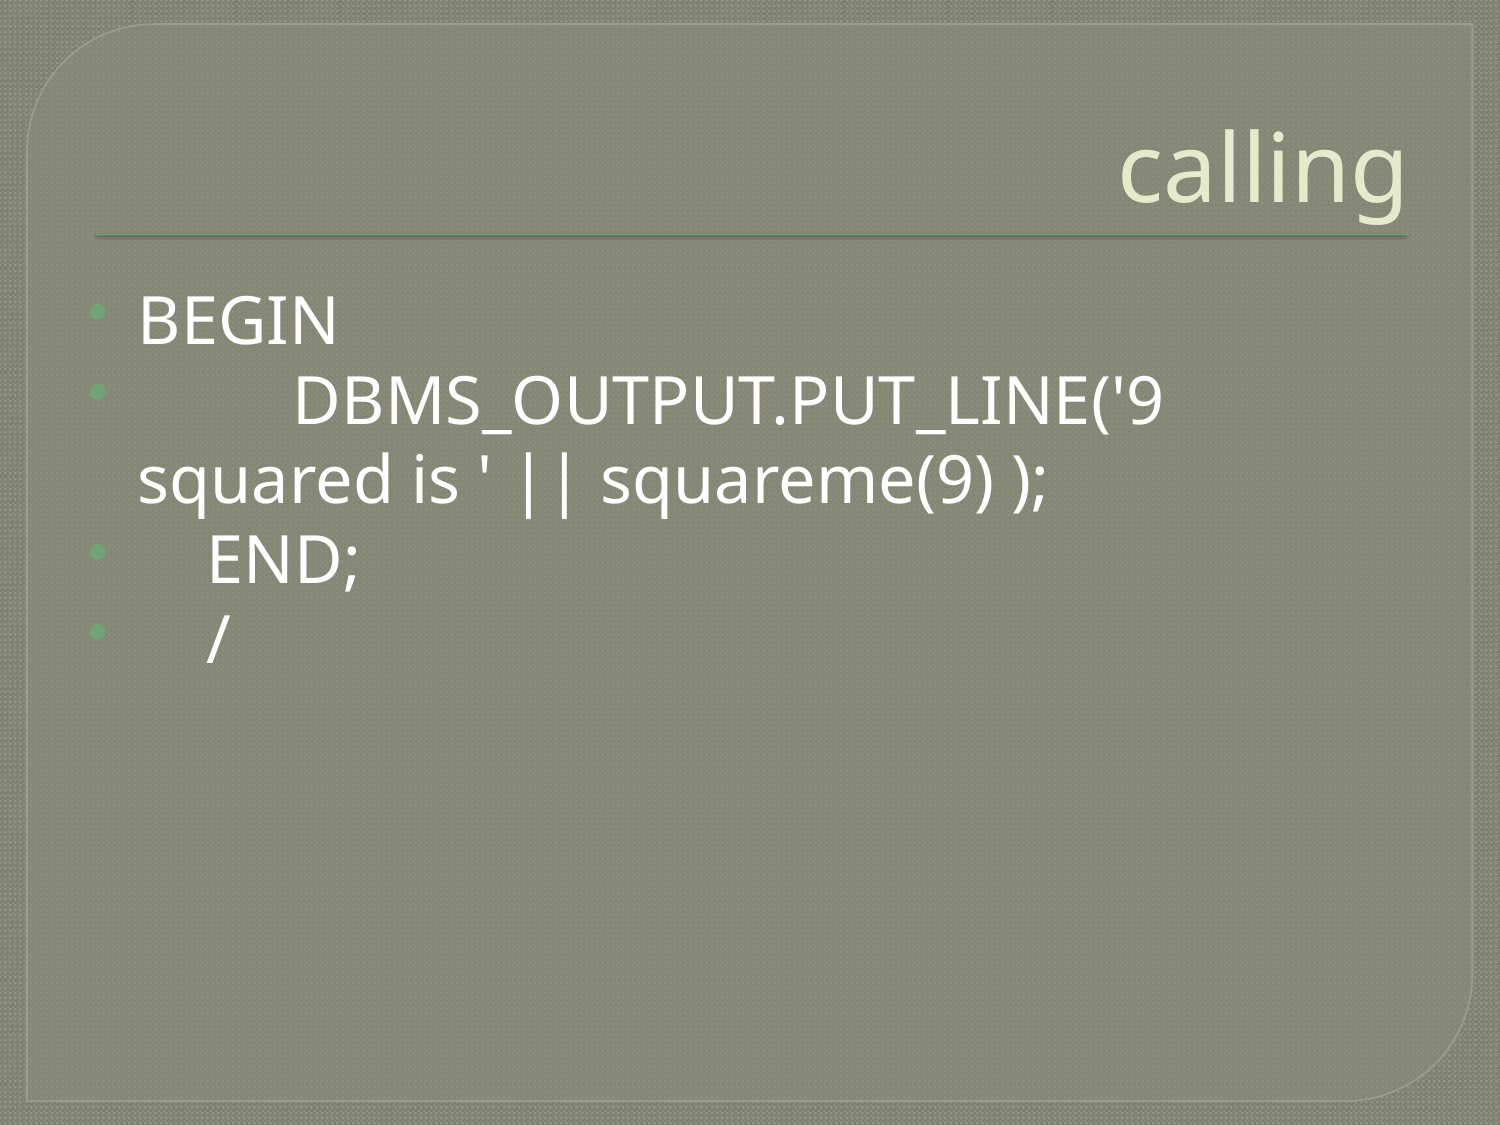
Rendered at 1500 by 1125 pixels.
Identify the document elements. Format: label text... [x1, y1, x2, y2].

title calling [75, 41, 1425, 230]
list BEGIN DBMS_OUTPUT.PUT_LINE('9 squared is ' || squareme(9) ); END; / [75, 270, 1425, 1013]
